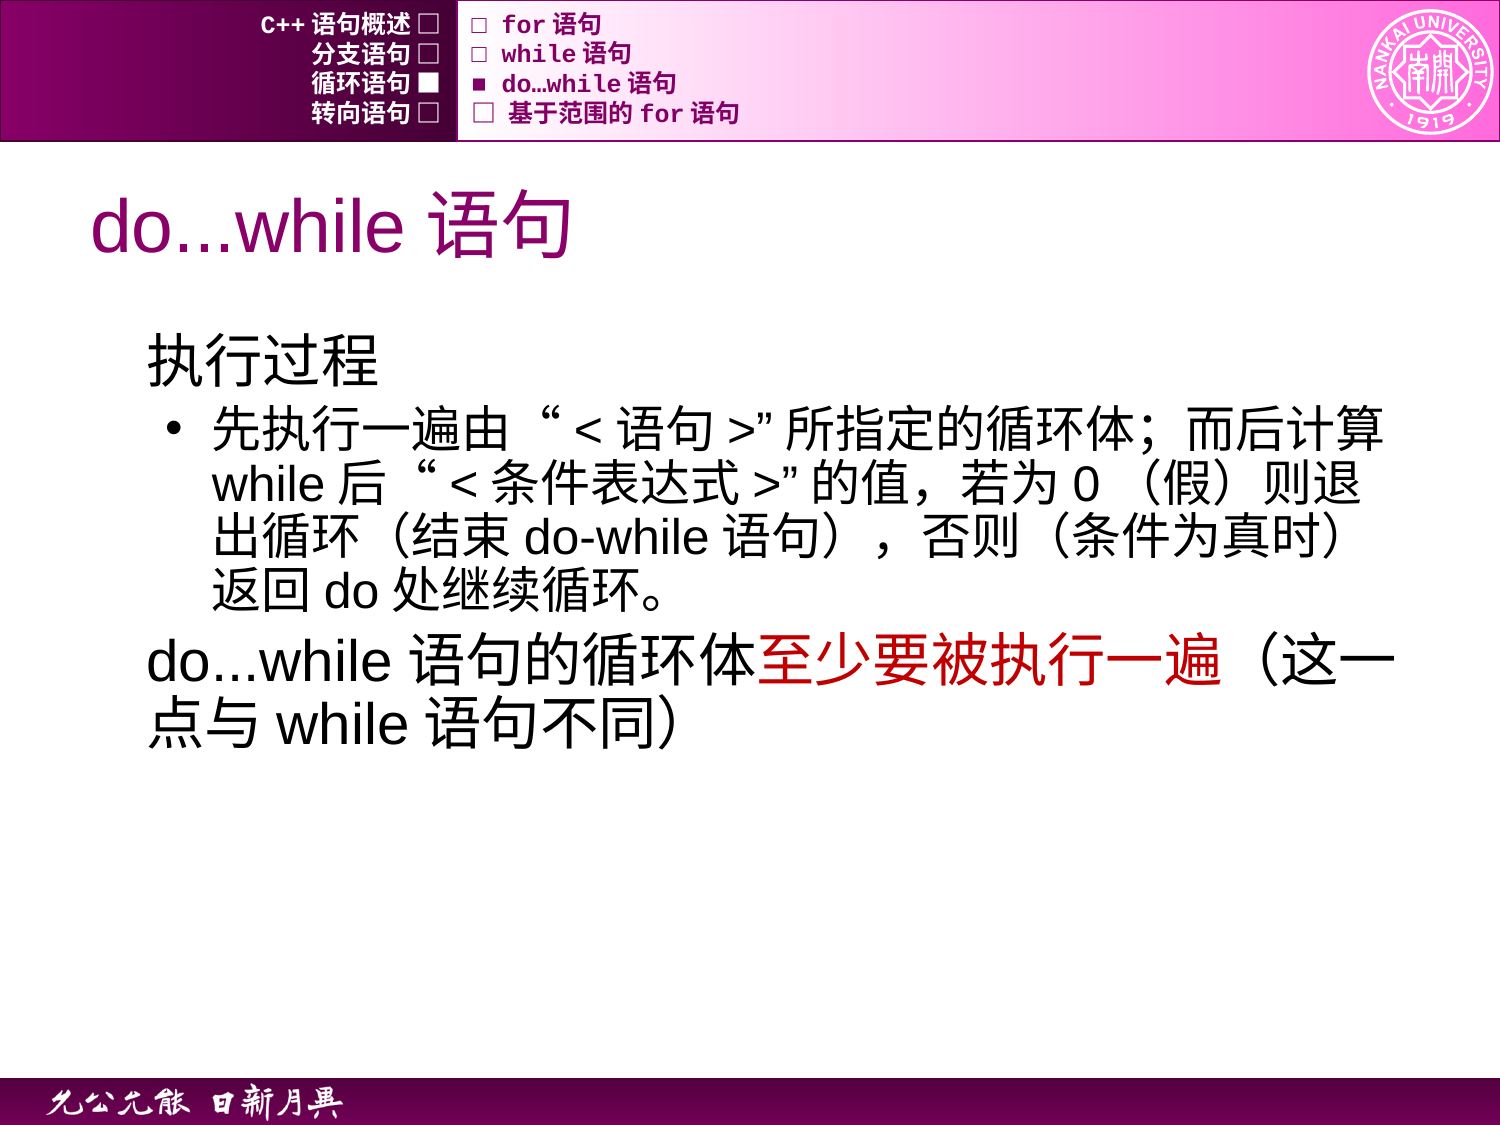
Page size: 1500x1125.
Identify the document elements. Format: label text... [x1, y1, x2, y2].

text_box 转向语句 □ [0, 95, 455, 129]
text_box □ 基于范围的for语句 [455, 95, 1361, 129]
picture [35, 1081, 356, 1122]
list 执行过程 先执行一遍由“<语句>”所指定的循环体；而后计算while后“<条件表达式>”的值，若为0（假）则退出循环（结束do-while语句），否则（条件为真时）返回do处继续循环。 do...while语句的循环体至少要被执行一遍（这一点与while语句不同） [74, 316, 1426, 1055]
text_box ■ do…while语句 [455, 66, 1361, 95]
text_box □ while语句 [455, 36, 1361, 66]
text_box 分支语句 □ [0, 36, 455, 66]
text_box □ for语句 [455, 7, 1361, 36]
title do...while语句 [74, 163, 1426, 282]
text_box 循环语句 ■ [0, 66, 455, 95]
text_box C++语句概述 □ [0, 7, 455, 36]
